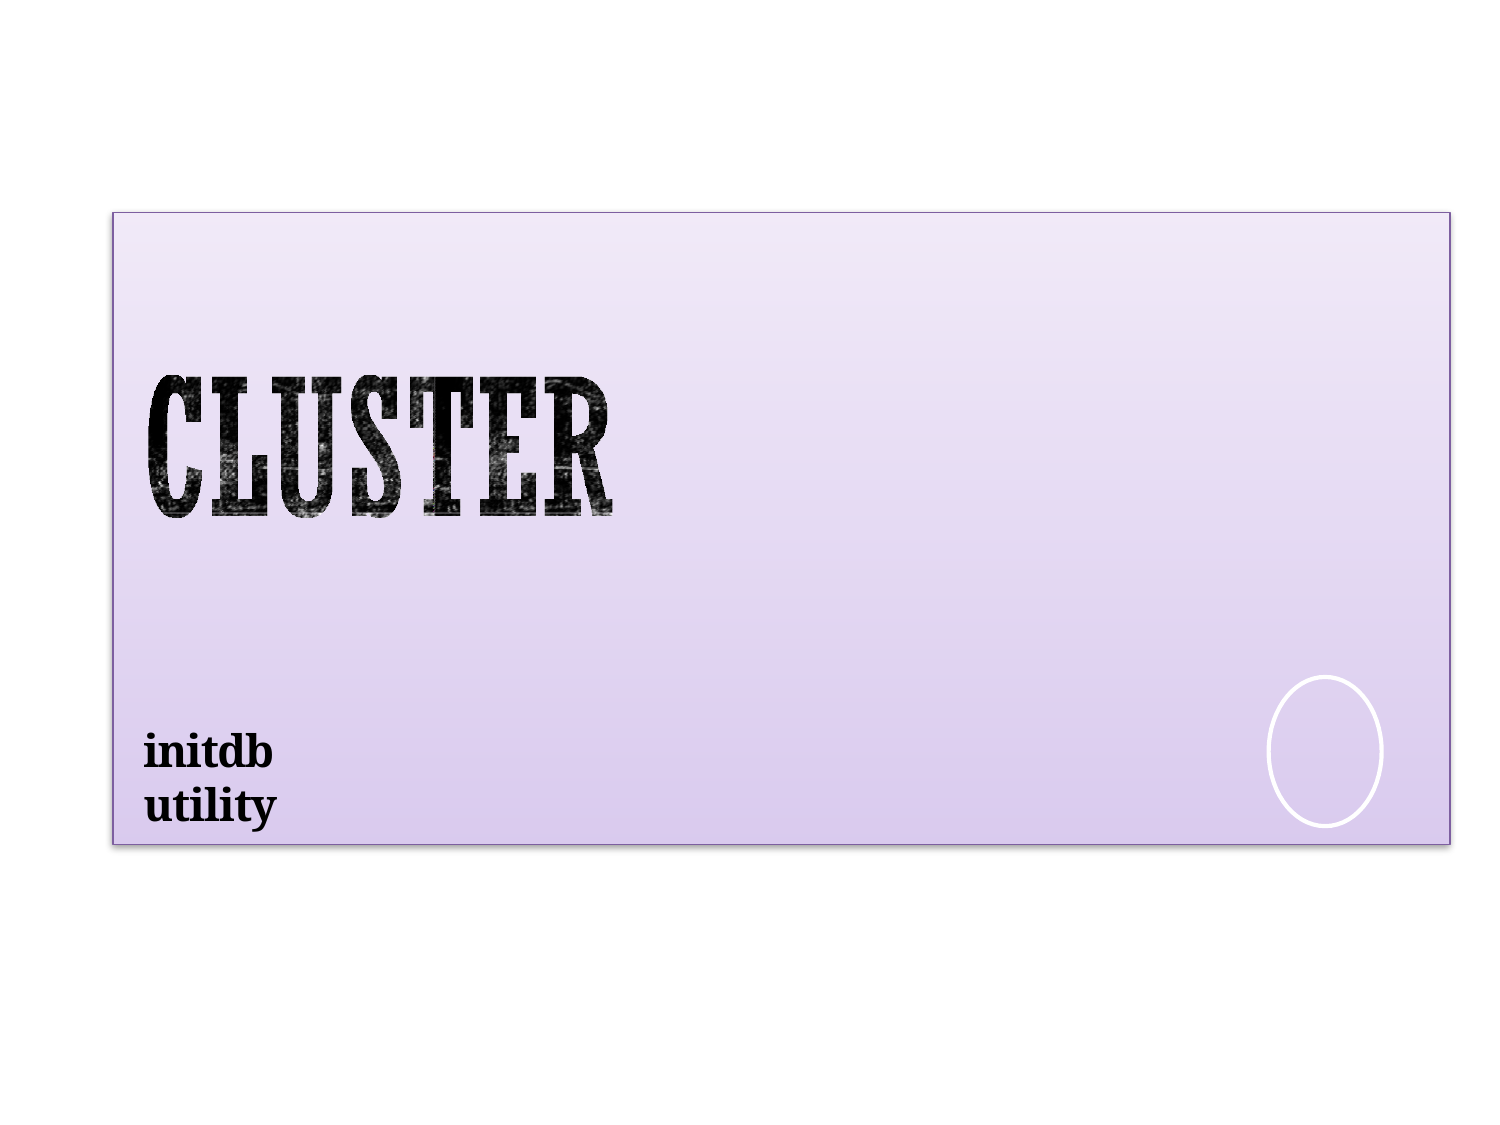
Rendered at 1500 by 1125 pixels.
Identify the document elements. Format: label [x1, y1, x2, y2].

text_box [112, 212, 1451, 845]
